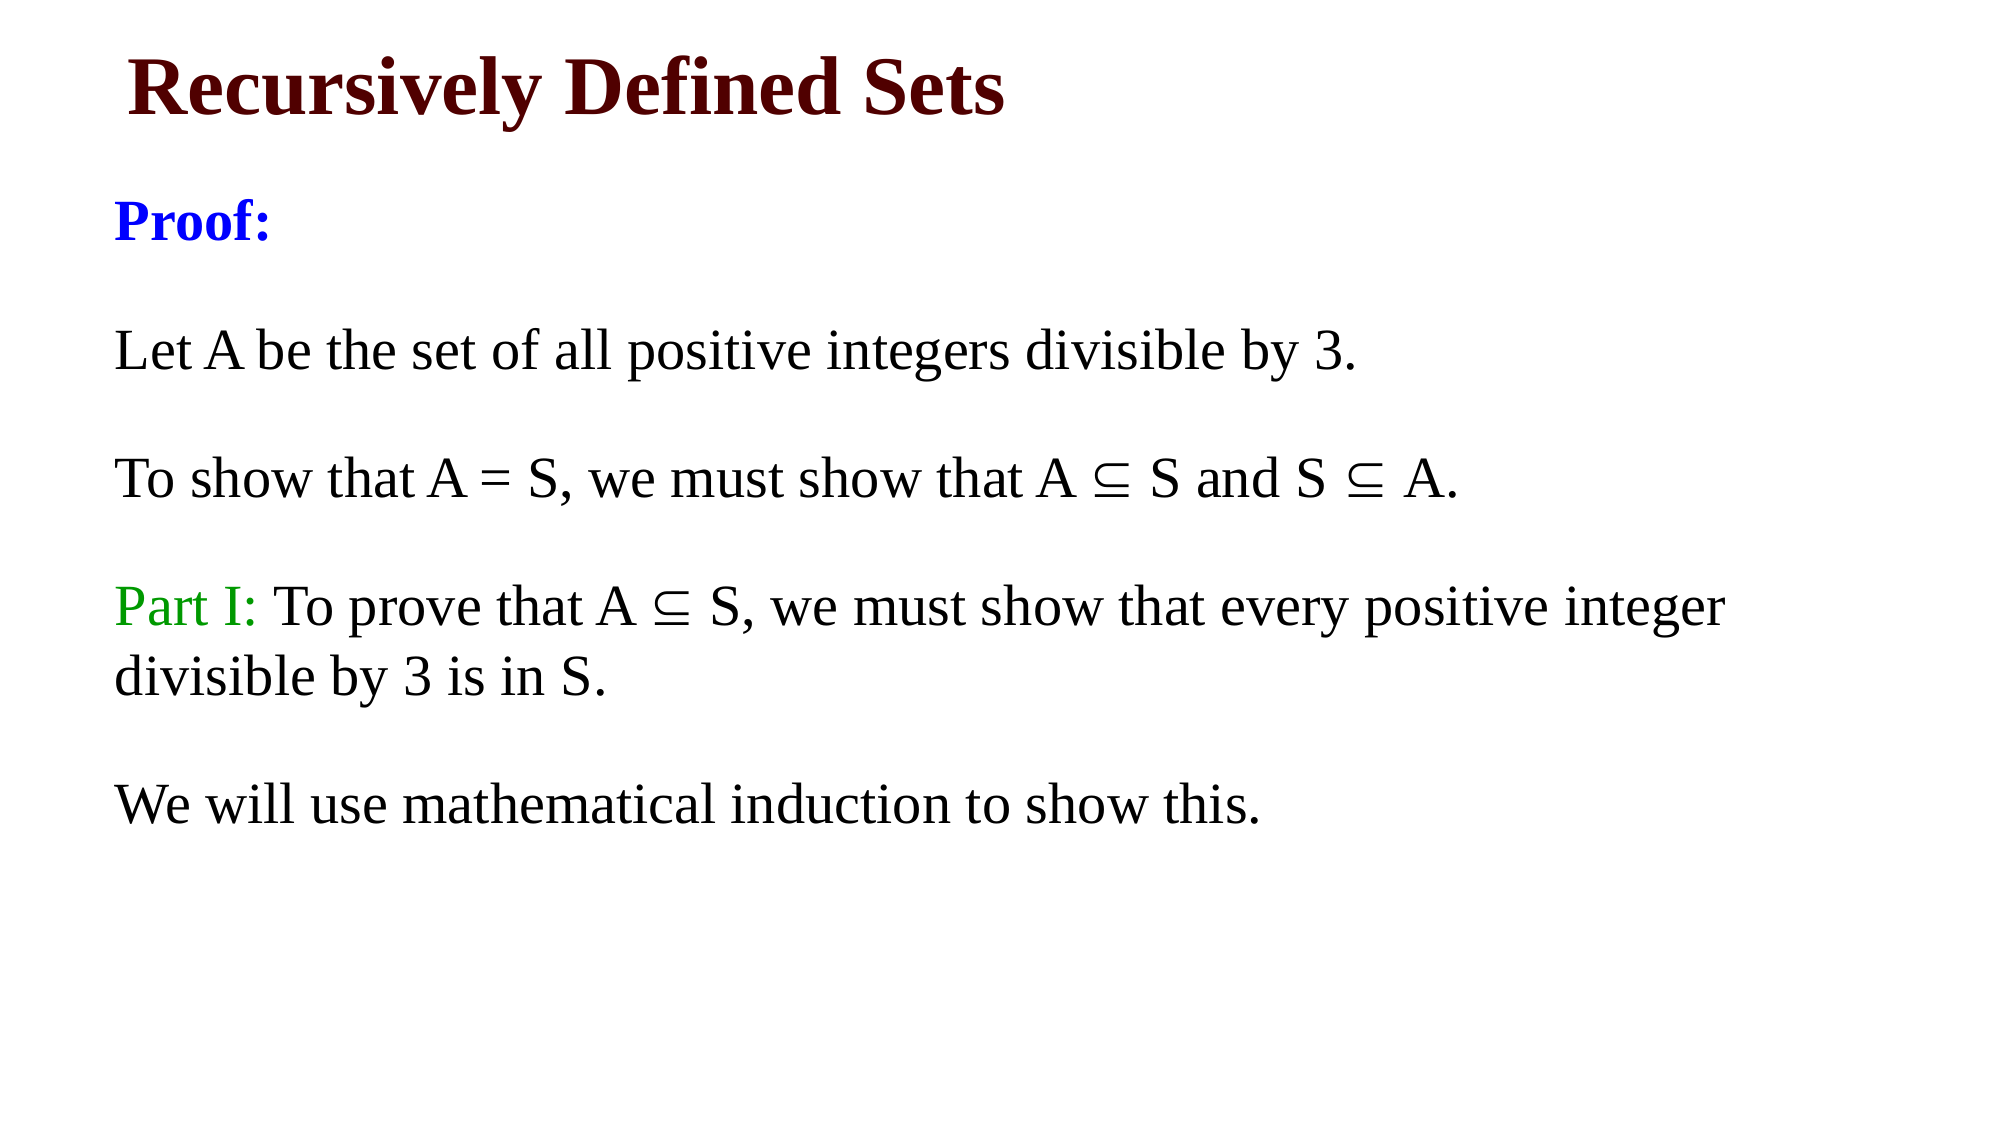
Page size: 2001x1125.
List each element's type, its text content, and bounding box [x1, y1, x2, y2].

title Recursively Defined Sets [112, 24, 1638, 138]
list Proof: Let A be the set of all positive integers divisible by 3. To show that A = S, we must show that A  S and S  A. Part I: To prove that A  S, we must show that every positive integer divisible by 3 is in S. We will use mathematical induction to show this. [99, 174, 1900, 1025]
